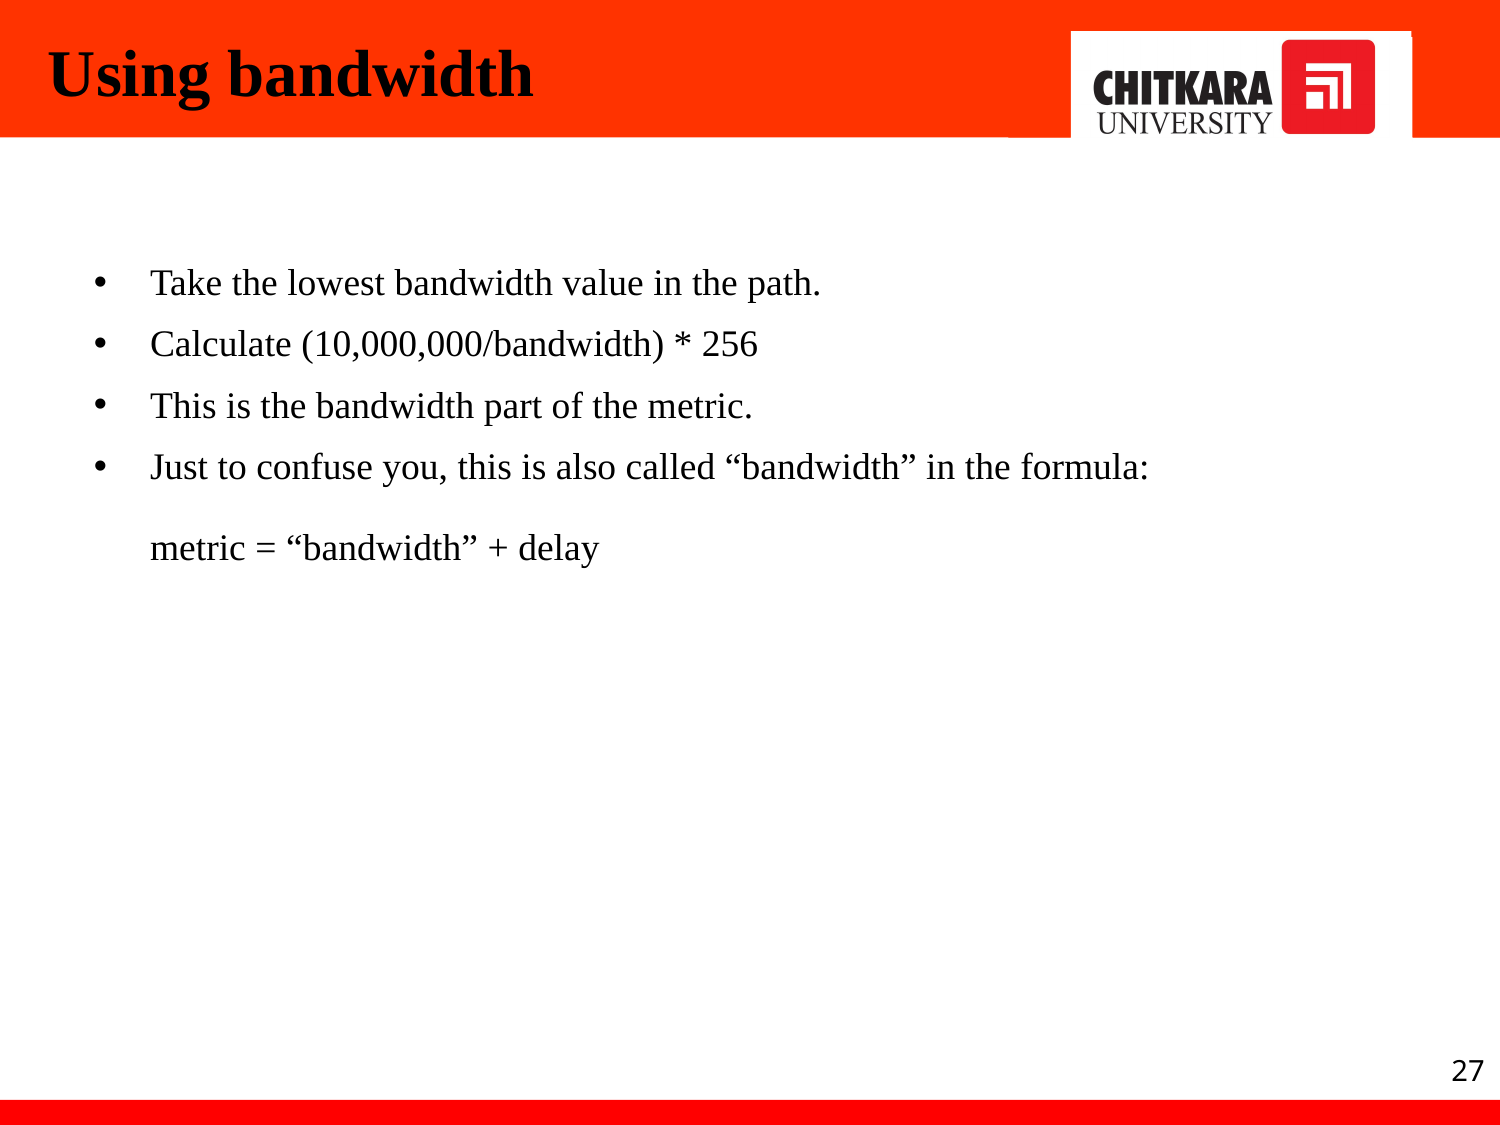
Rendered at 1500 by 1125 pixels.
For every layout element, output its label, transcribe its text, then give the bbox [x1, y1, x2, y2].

picture [1074, 37, 1390, 138]
title Using bandwidth [47, 0, 948, 150]
list Take the lowest bandwidth value in the path. Calculate (10,000,000/bandwidth) * 256 This is the bandwidth part of the metric. Just to confuse you, this is also called “bandwidth” in the formula: metric = “bandwidth” + delay [75, 263, 1425, 916]
text_box 27 [1187, 1024, 1500, 1100]
